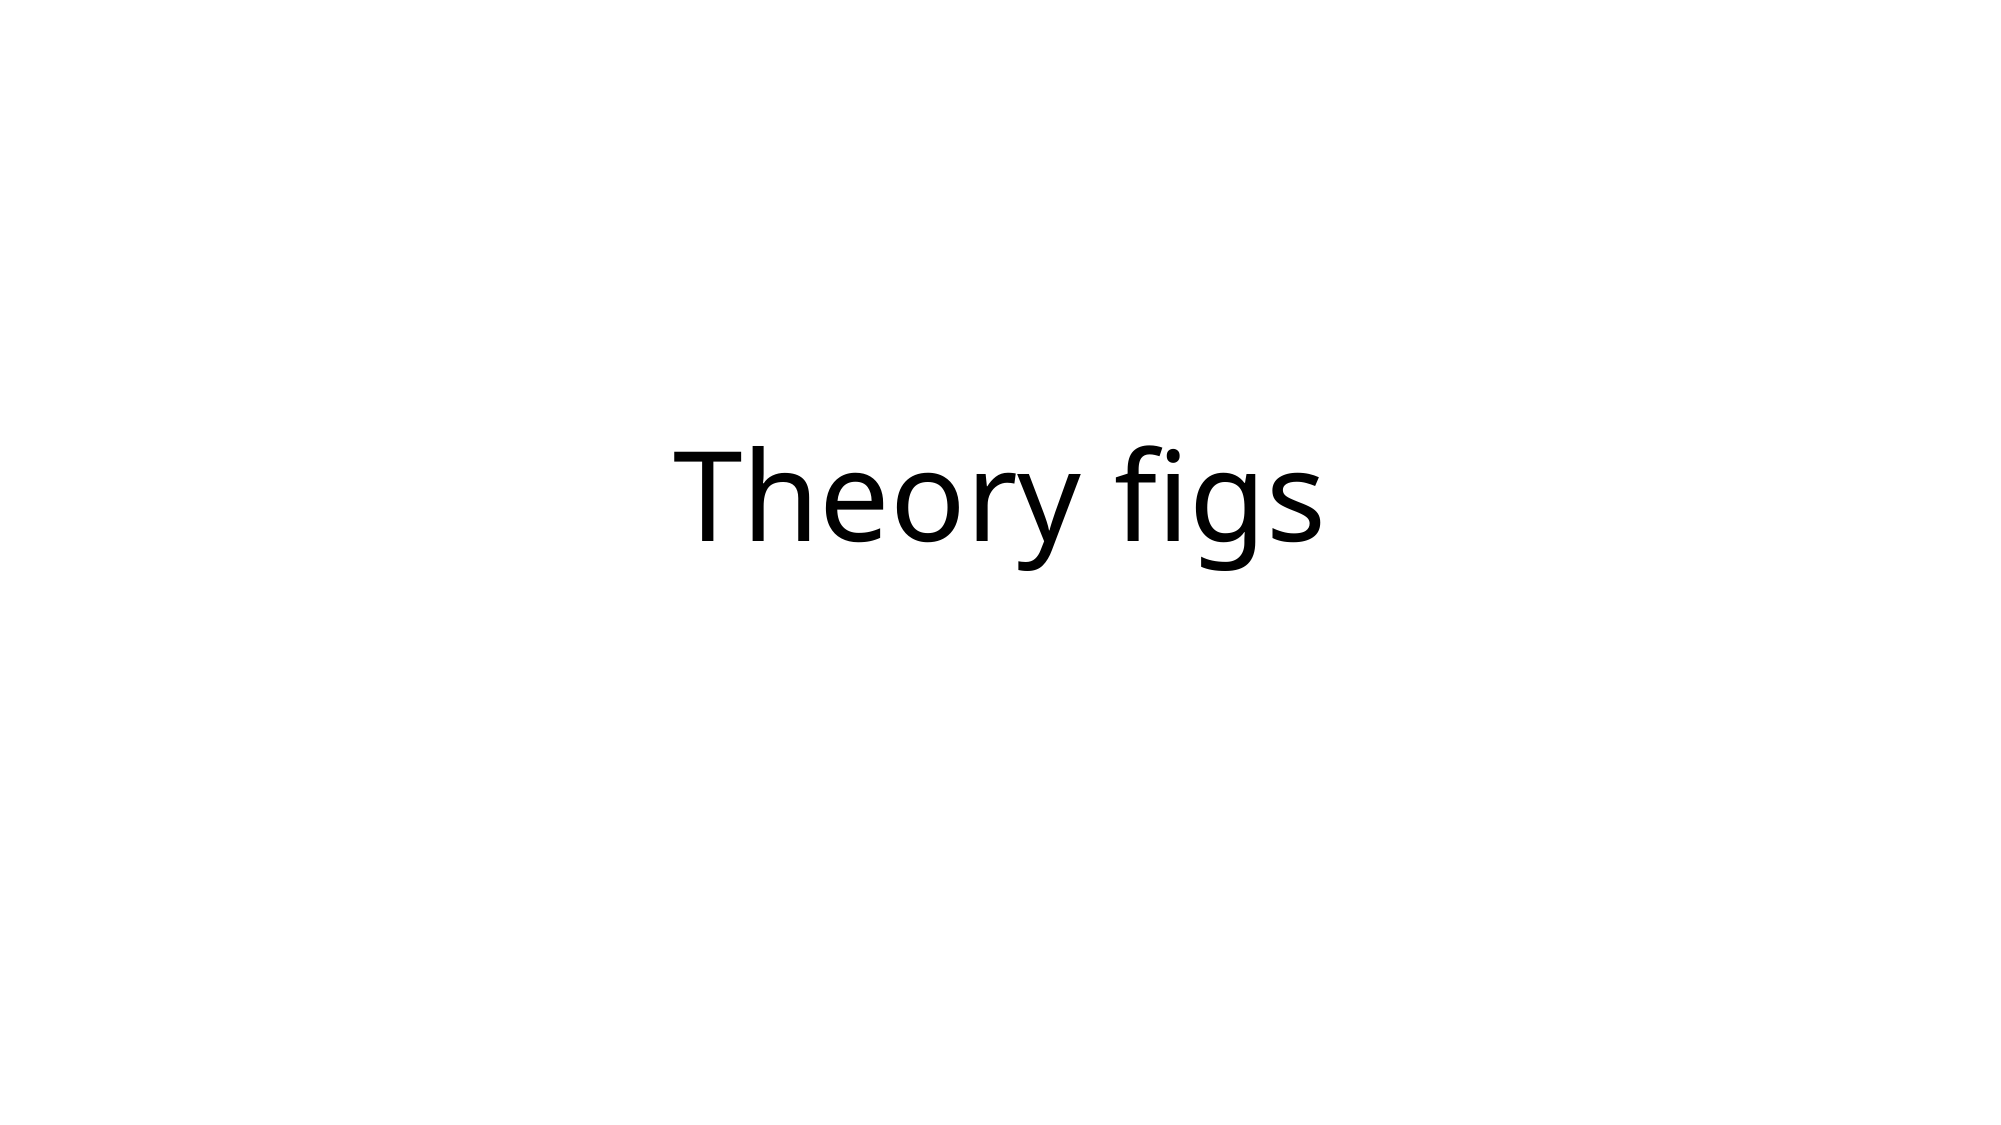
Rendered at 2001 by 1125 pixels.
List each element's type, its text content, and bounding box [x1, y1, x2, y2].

title Theory figs [249, 184, 1750, 576]
